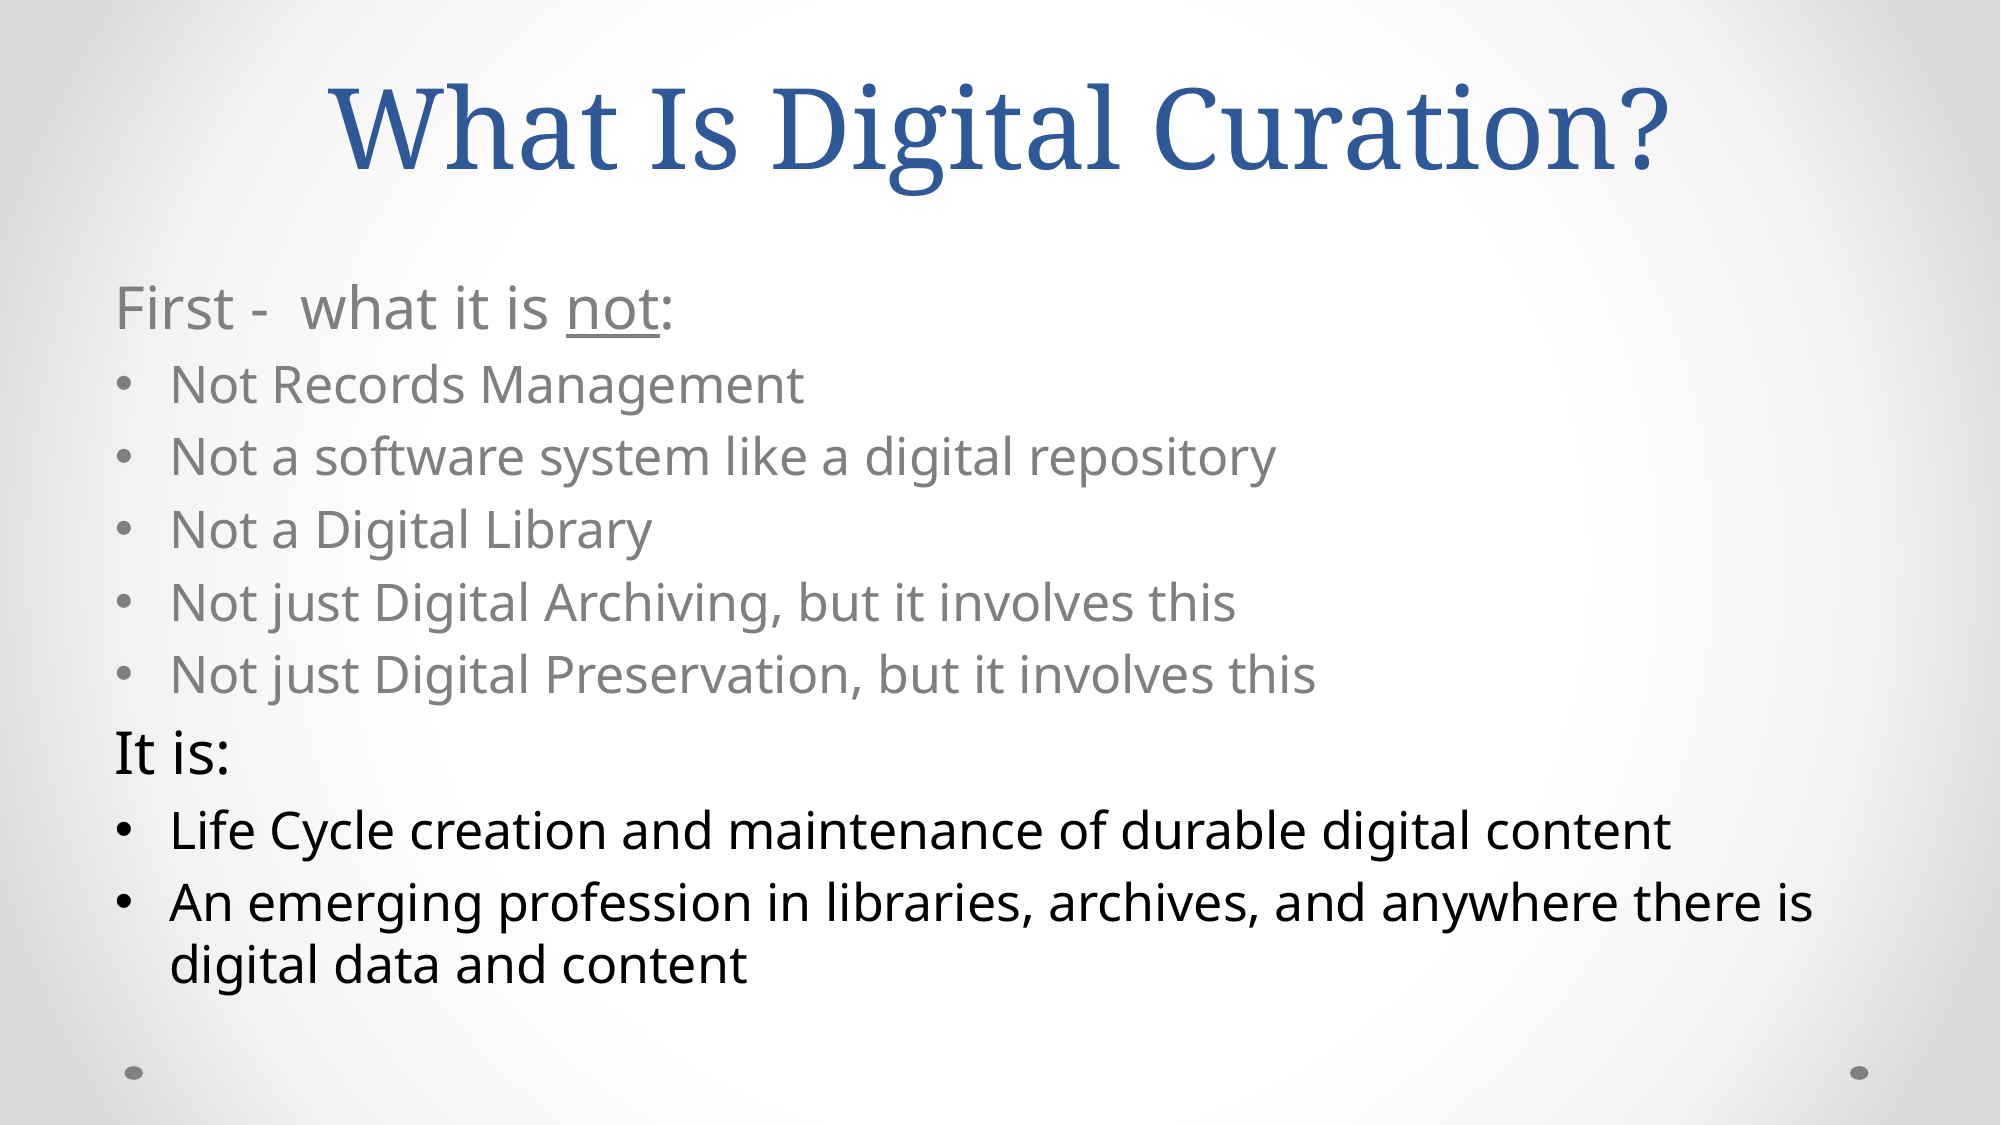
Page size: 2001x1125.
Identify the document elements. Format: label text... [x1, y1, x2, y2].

list First - what it is not: Not Records Management Not a software system like a digital repository Not a Digital Library Not just Digital Archiving, but it involves this Not just Digital Preservation, but it involves this It is: Life Cycle creation and maintenance of durable digital content An emerging profession in libraries, archives, and anywhere there is digital data and content [99, 262, 1900, 1005]
title What Is Digital Curation? [99, 0, 1900, 262]
picture [0, 0, 2001, 1125]
